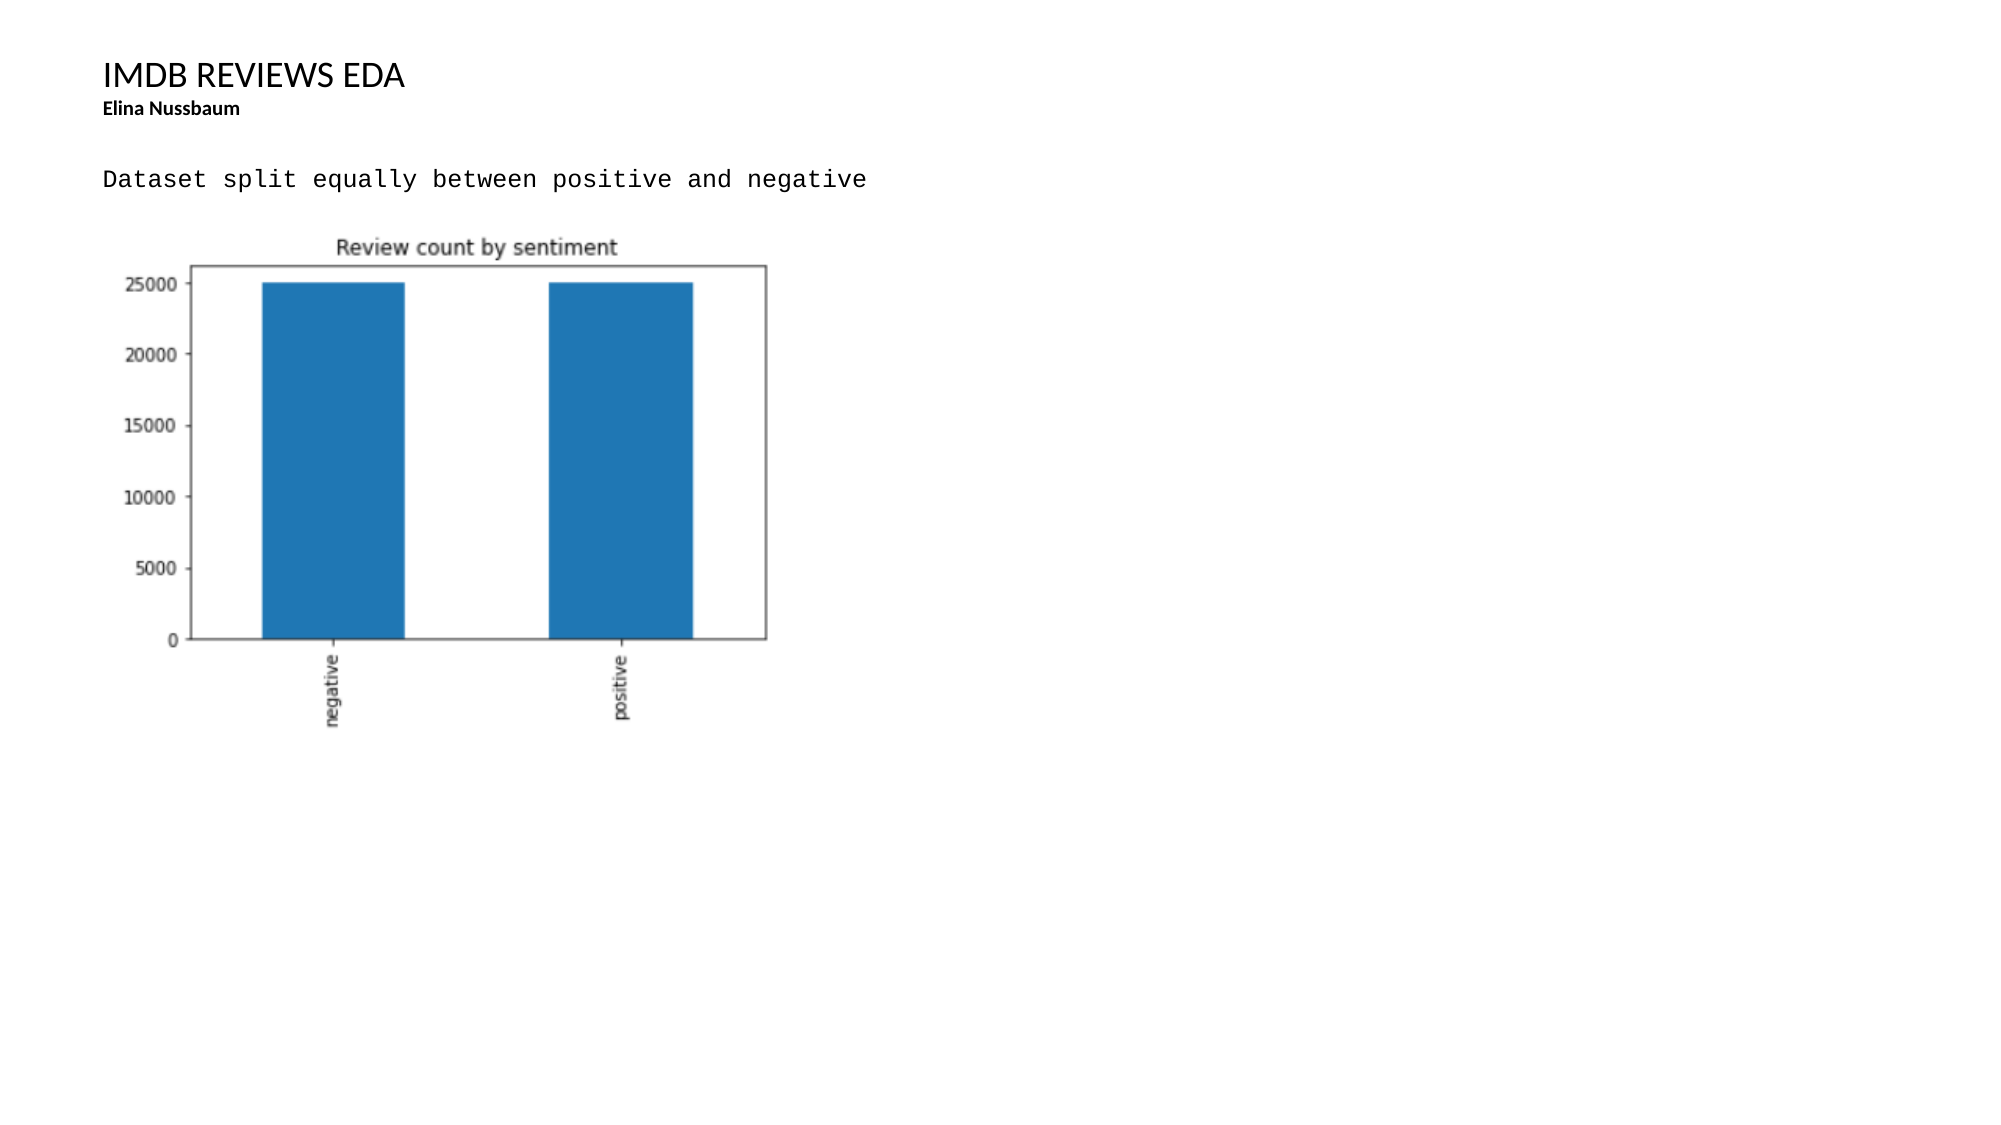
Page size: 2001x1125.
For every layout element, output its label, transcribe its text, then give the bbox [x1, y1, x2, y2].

text_box Dataset split equally between positive and negative [87, 155, 1950, 200]
picture [88, 226, 843, 740]
text_box IMDB REVIEWS EDA Elina Nussbaum [88, 42, 1436, 128]
